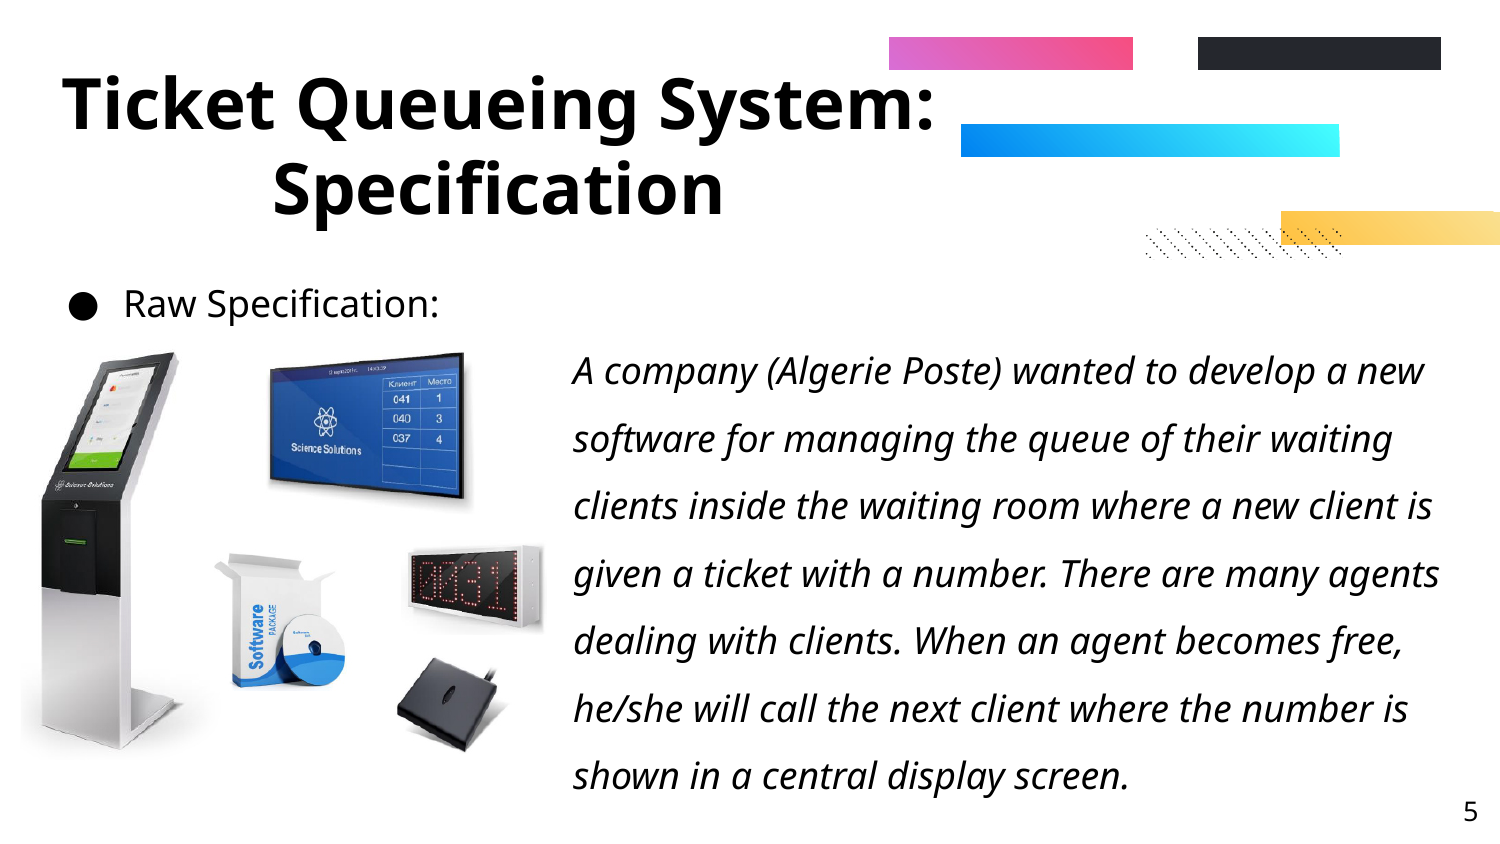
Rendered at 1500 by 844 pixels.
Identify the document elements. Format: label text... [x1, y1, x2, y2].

picture [1144, 228, 1343, 242]
subtitle Raw Specification: A company (Algerie Poste) wanted to develop a new software for managing the queue of their waiting clients inside the waiting room where a new client is given a ticket with a number. There are many agents dealing with clients. When an agent becomes free, he/she will call the next client where the number is shown in a central display screen. [33, 242, 1494, 807]
picture [20, 329, 554, 772]
title Ticket Queueing System: Specification [39, 37, 959, 242]
slide_number ‹#› [1403, 779, 1494, 844]
